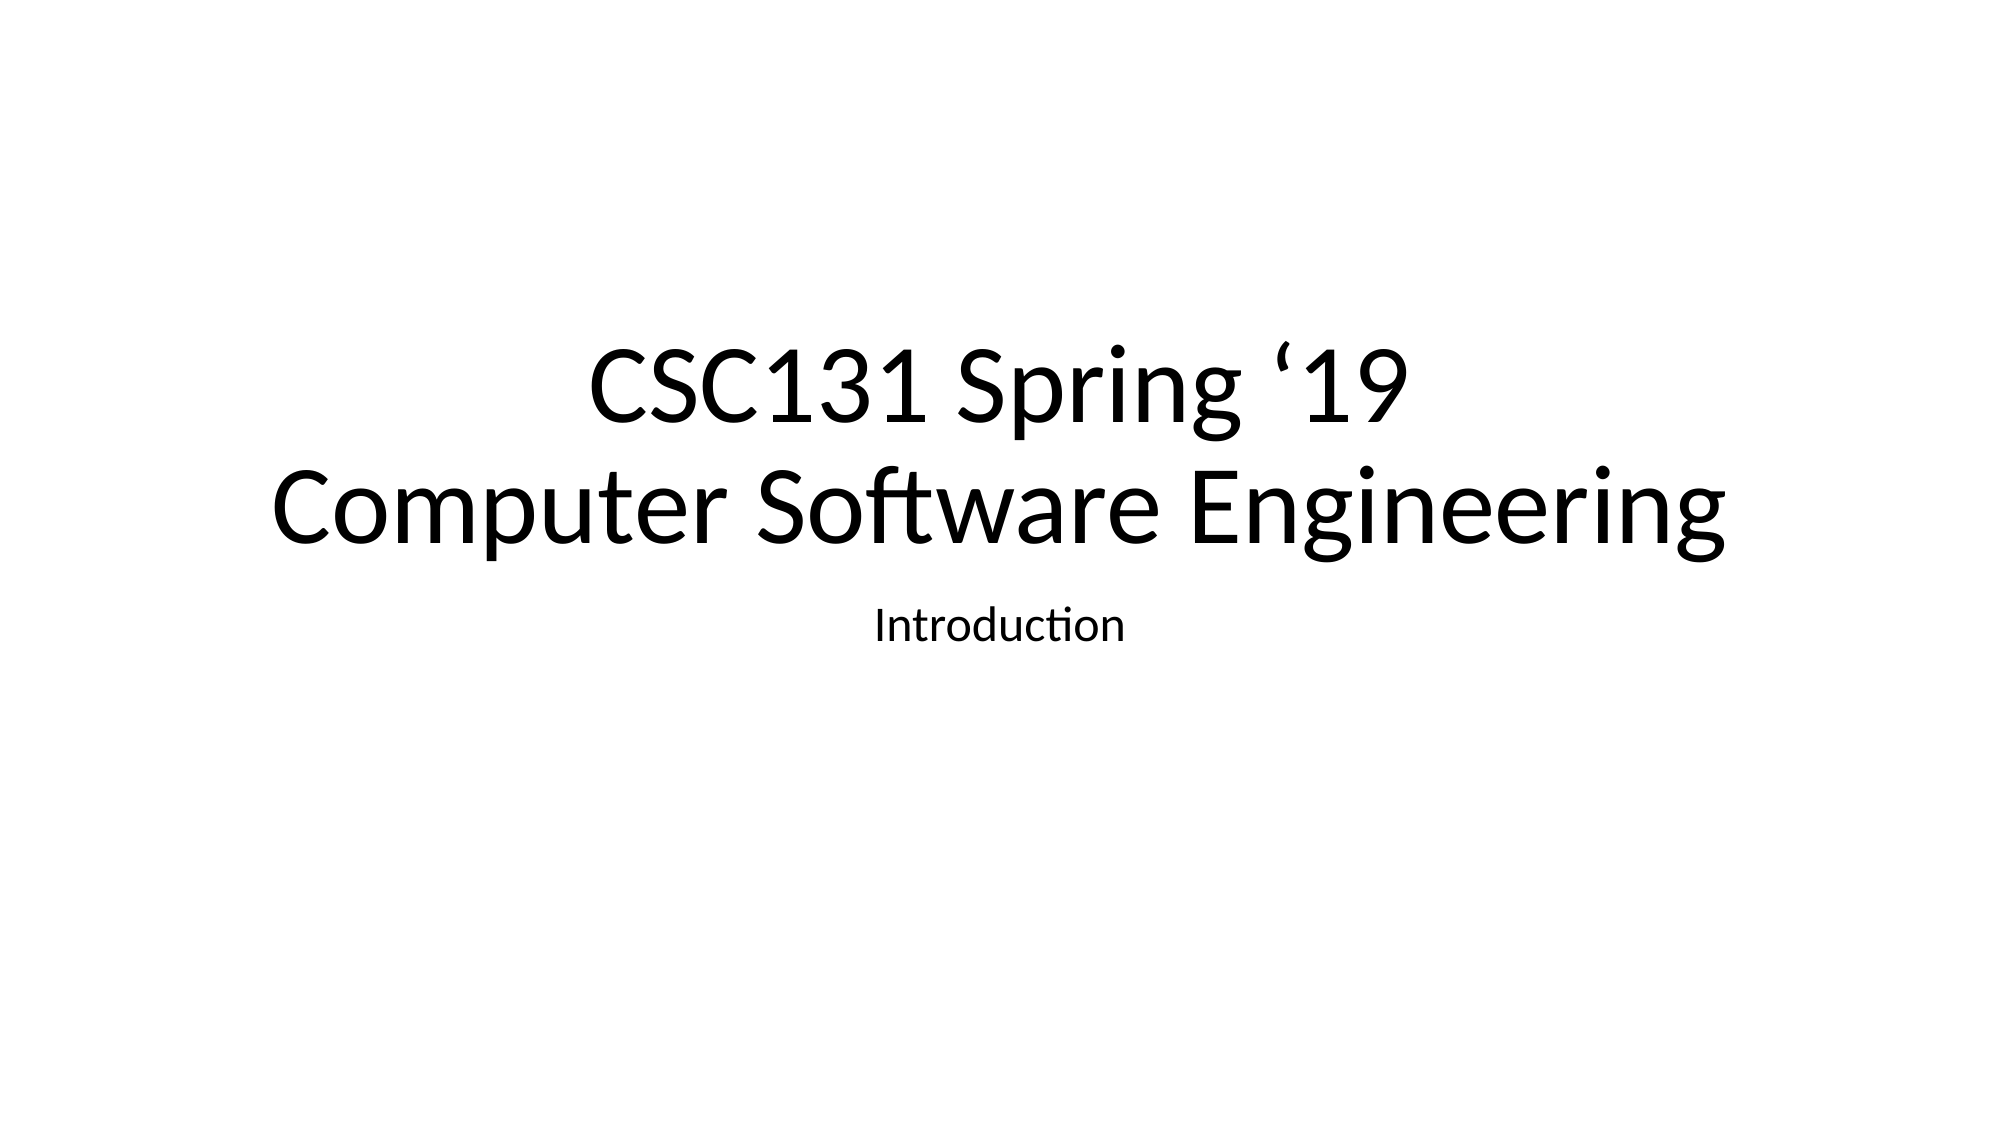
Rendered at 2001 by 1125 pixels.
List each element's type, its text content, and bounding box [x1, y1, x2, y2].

subtitle Introduction [249, 590, 1750, 863]
title CSC131 Spring ‘19 Computer Software Engineering [249, 184, 1750, 576]
